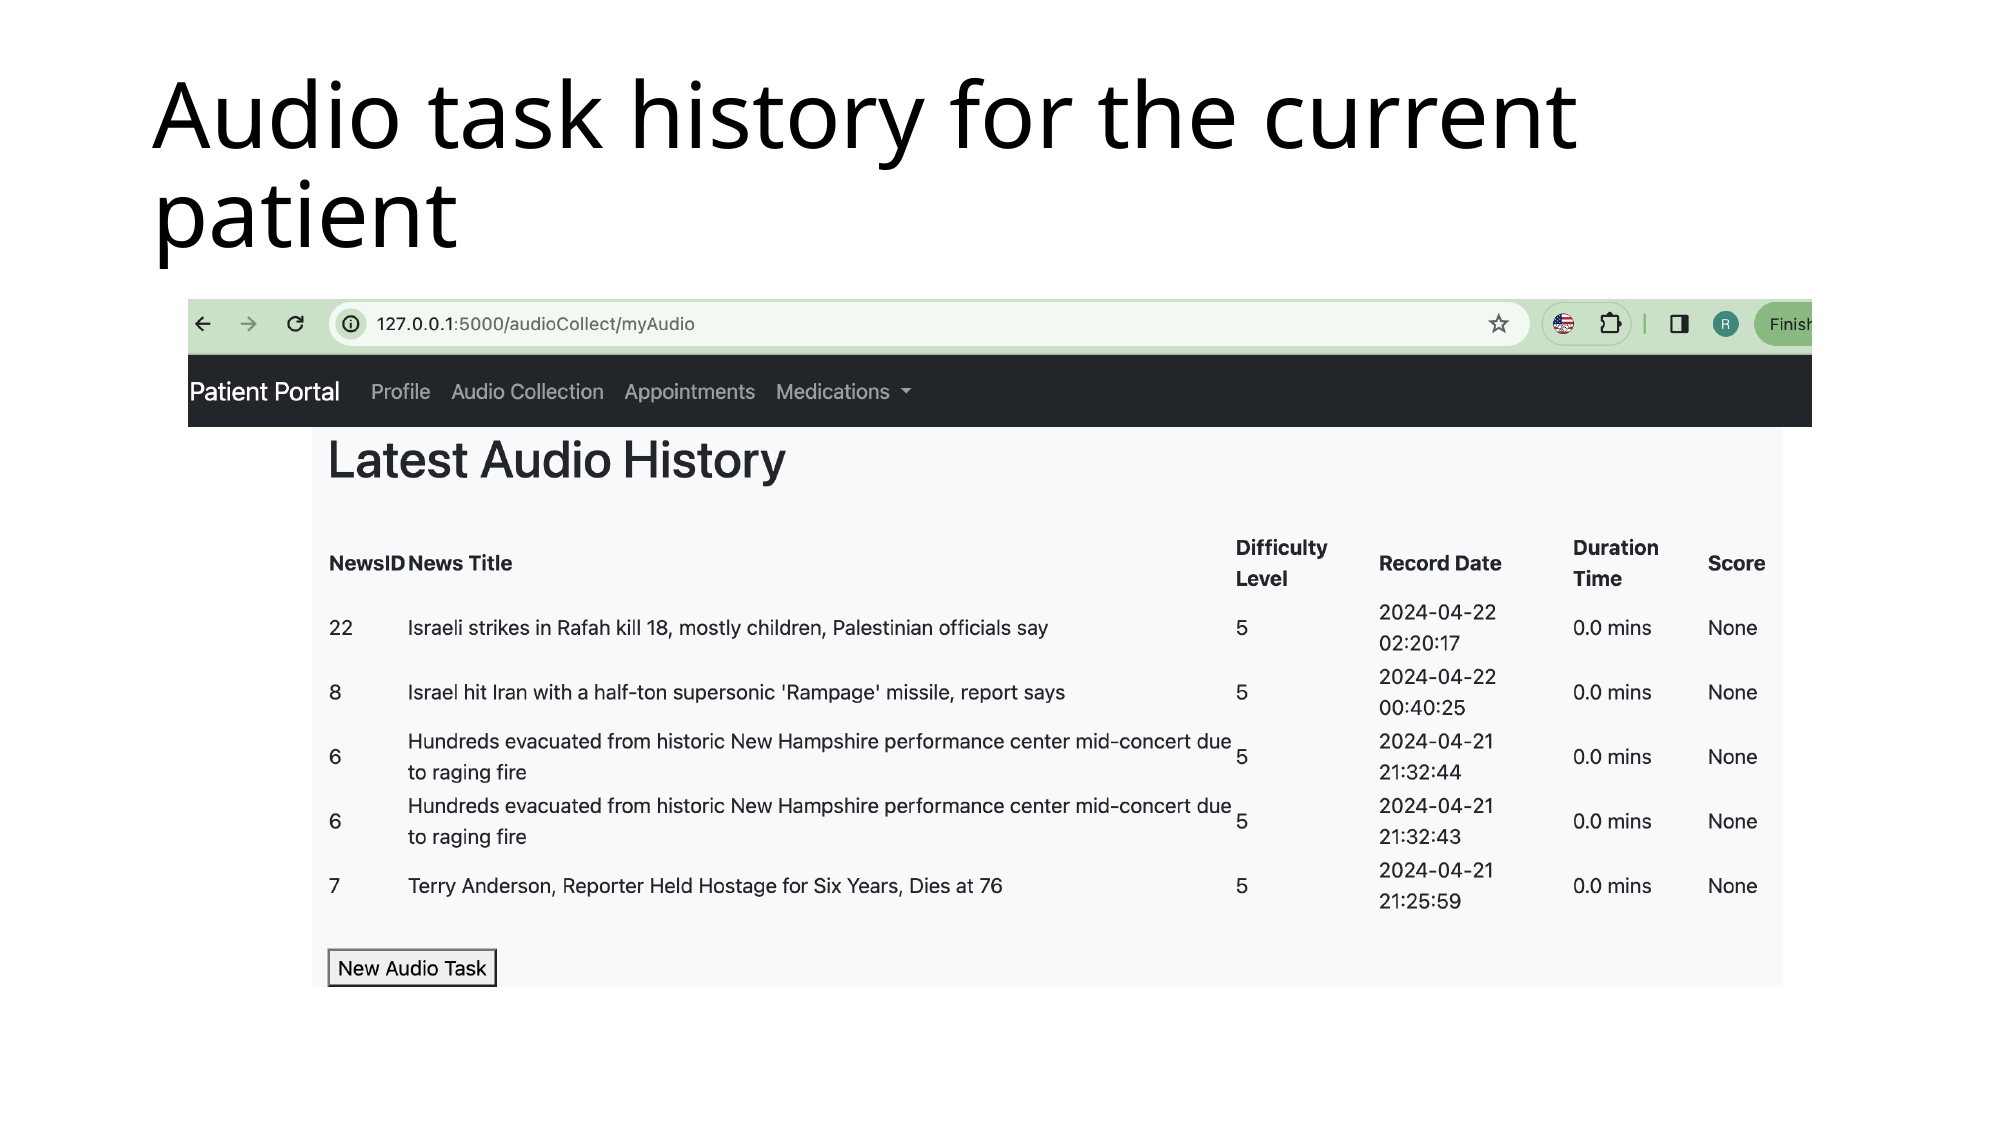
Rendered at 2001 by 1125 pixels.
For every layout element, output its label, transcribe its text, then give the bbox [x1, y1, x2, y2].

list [188, 299, 1812, 1014]
title Audio task history for the current patient [137, 59, 1863, 278]
